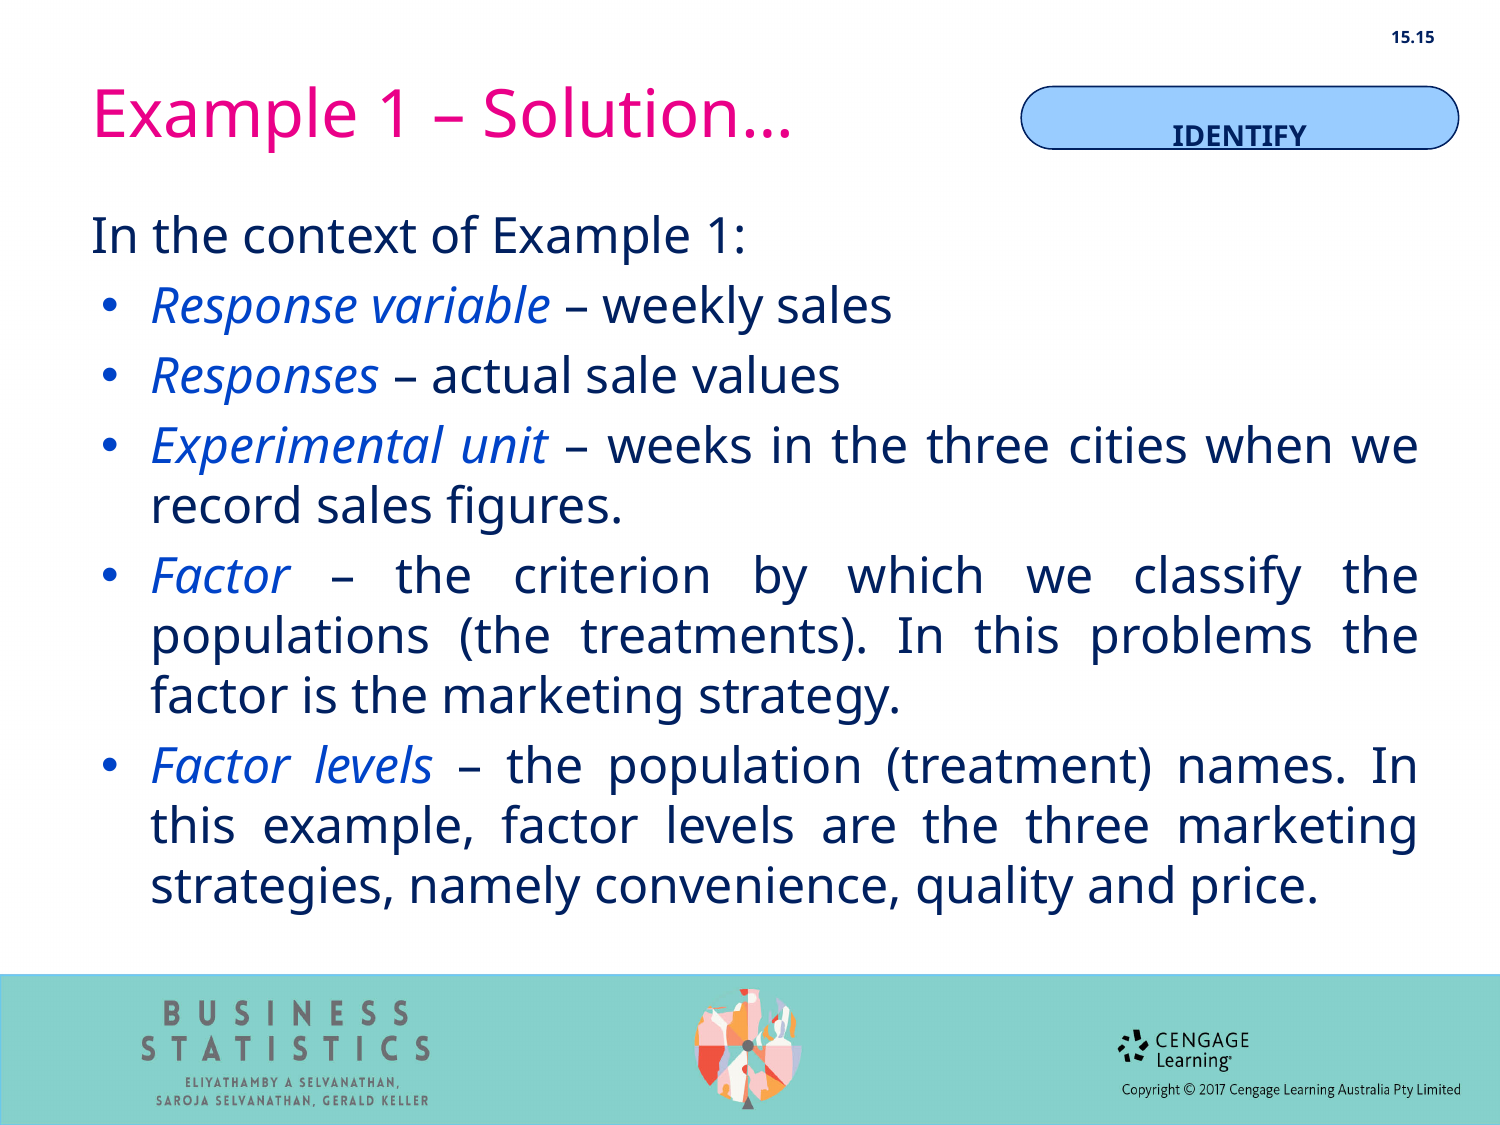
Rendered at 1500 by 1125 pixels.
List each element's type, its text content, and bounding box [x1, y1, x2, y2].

text_box IDENTIFY [1021, 86, 1459, 149]
picture [0, 0, 1500, 1125]
list In the context of Example 1: Response variable – weekly sales Responses – actual sale values Experimental unit – weeks in the three cities when we record sales figures. Factor – the criterion by which we classify the populations (the treatments). In this problems the factor is the marketing strategy. Factor levels – the population (treatment) names. In this example, factor levels are the three marketing strategies, namely convenience, quality and price. [76, 196, 1436, 946]
slide_number 15.15 [1376, 0, 1500, 67]
title Example 1 – Solution… [76, 60, 1365, 161]
